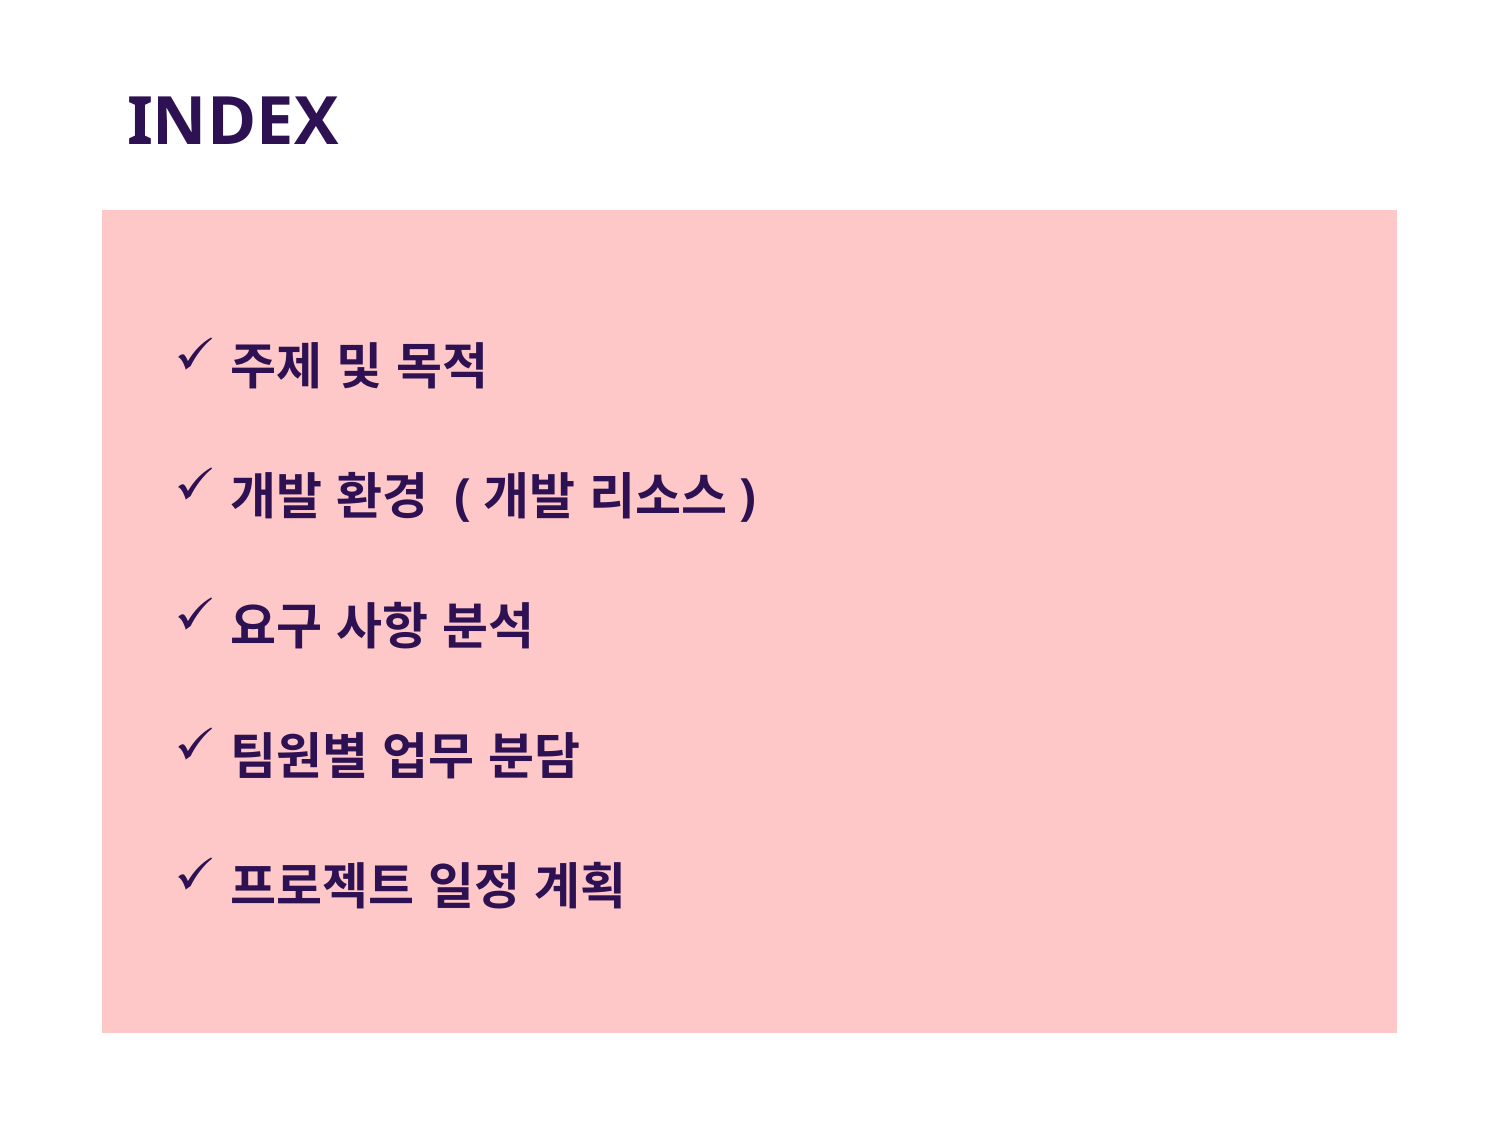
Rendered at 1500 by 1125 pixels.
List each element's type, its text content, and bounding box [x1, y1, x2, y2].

list 주제 및 목적 개발 환경 (개발 리소스) 요구 사항 분석 팀원별 업무 분담 프로젝트 일정 계획 [159, 267, 903, 976]
title INDEX [112, 54, 528, 183]
text_box [98, 206, 1402, 1037]
